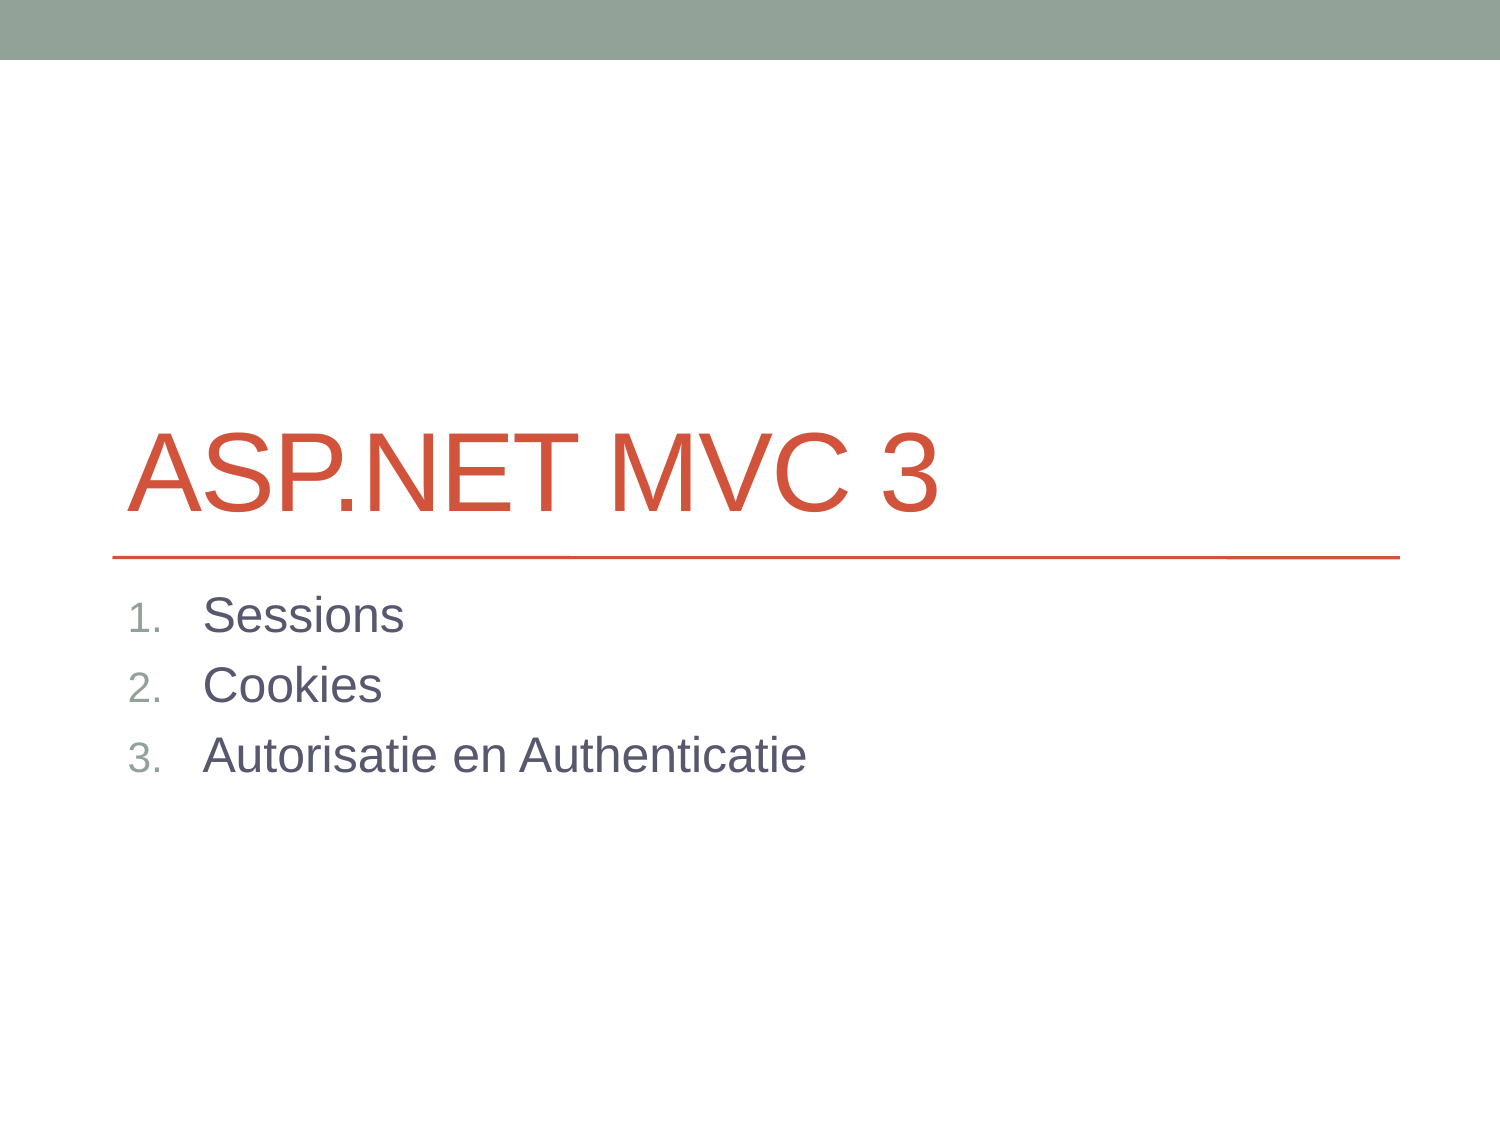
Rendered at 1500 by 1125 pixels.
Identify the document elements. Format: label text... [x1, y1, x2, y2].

title ASP.NET MVC 3 [112, 224, 1400, 542]
subtitle Sessions Cookies Autorisatie en Authenticatie [112, 575, 1163, 863]
